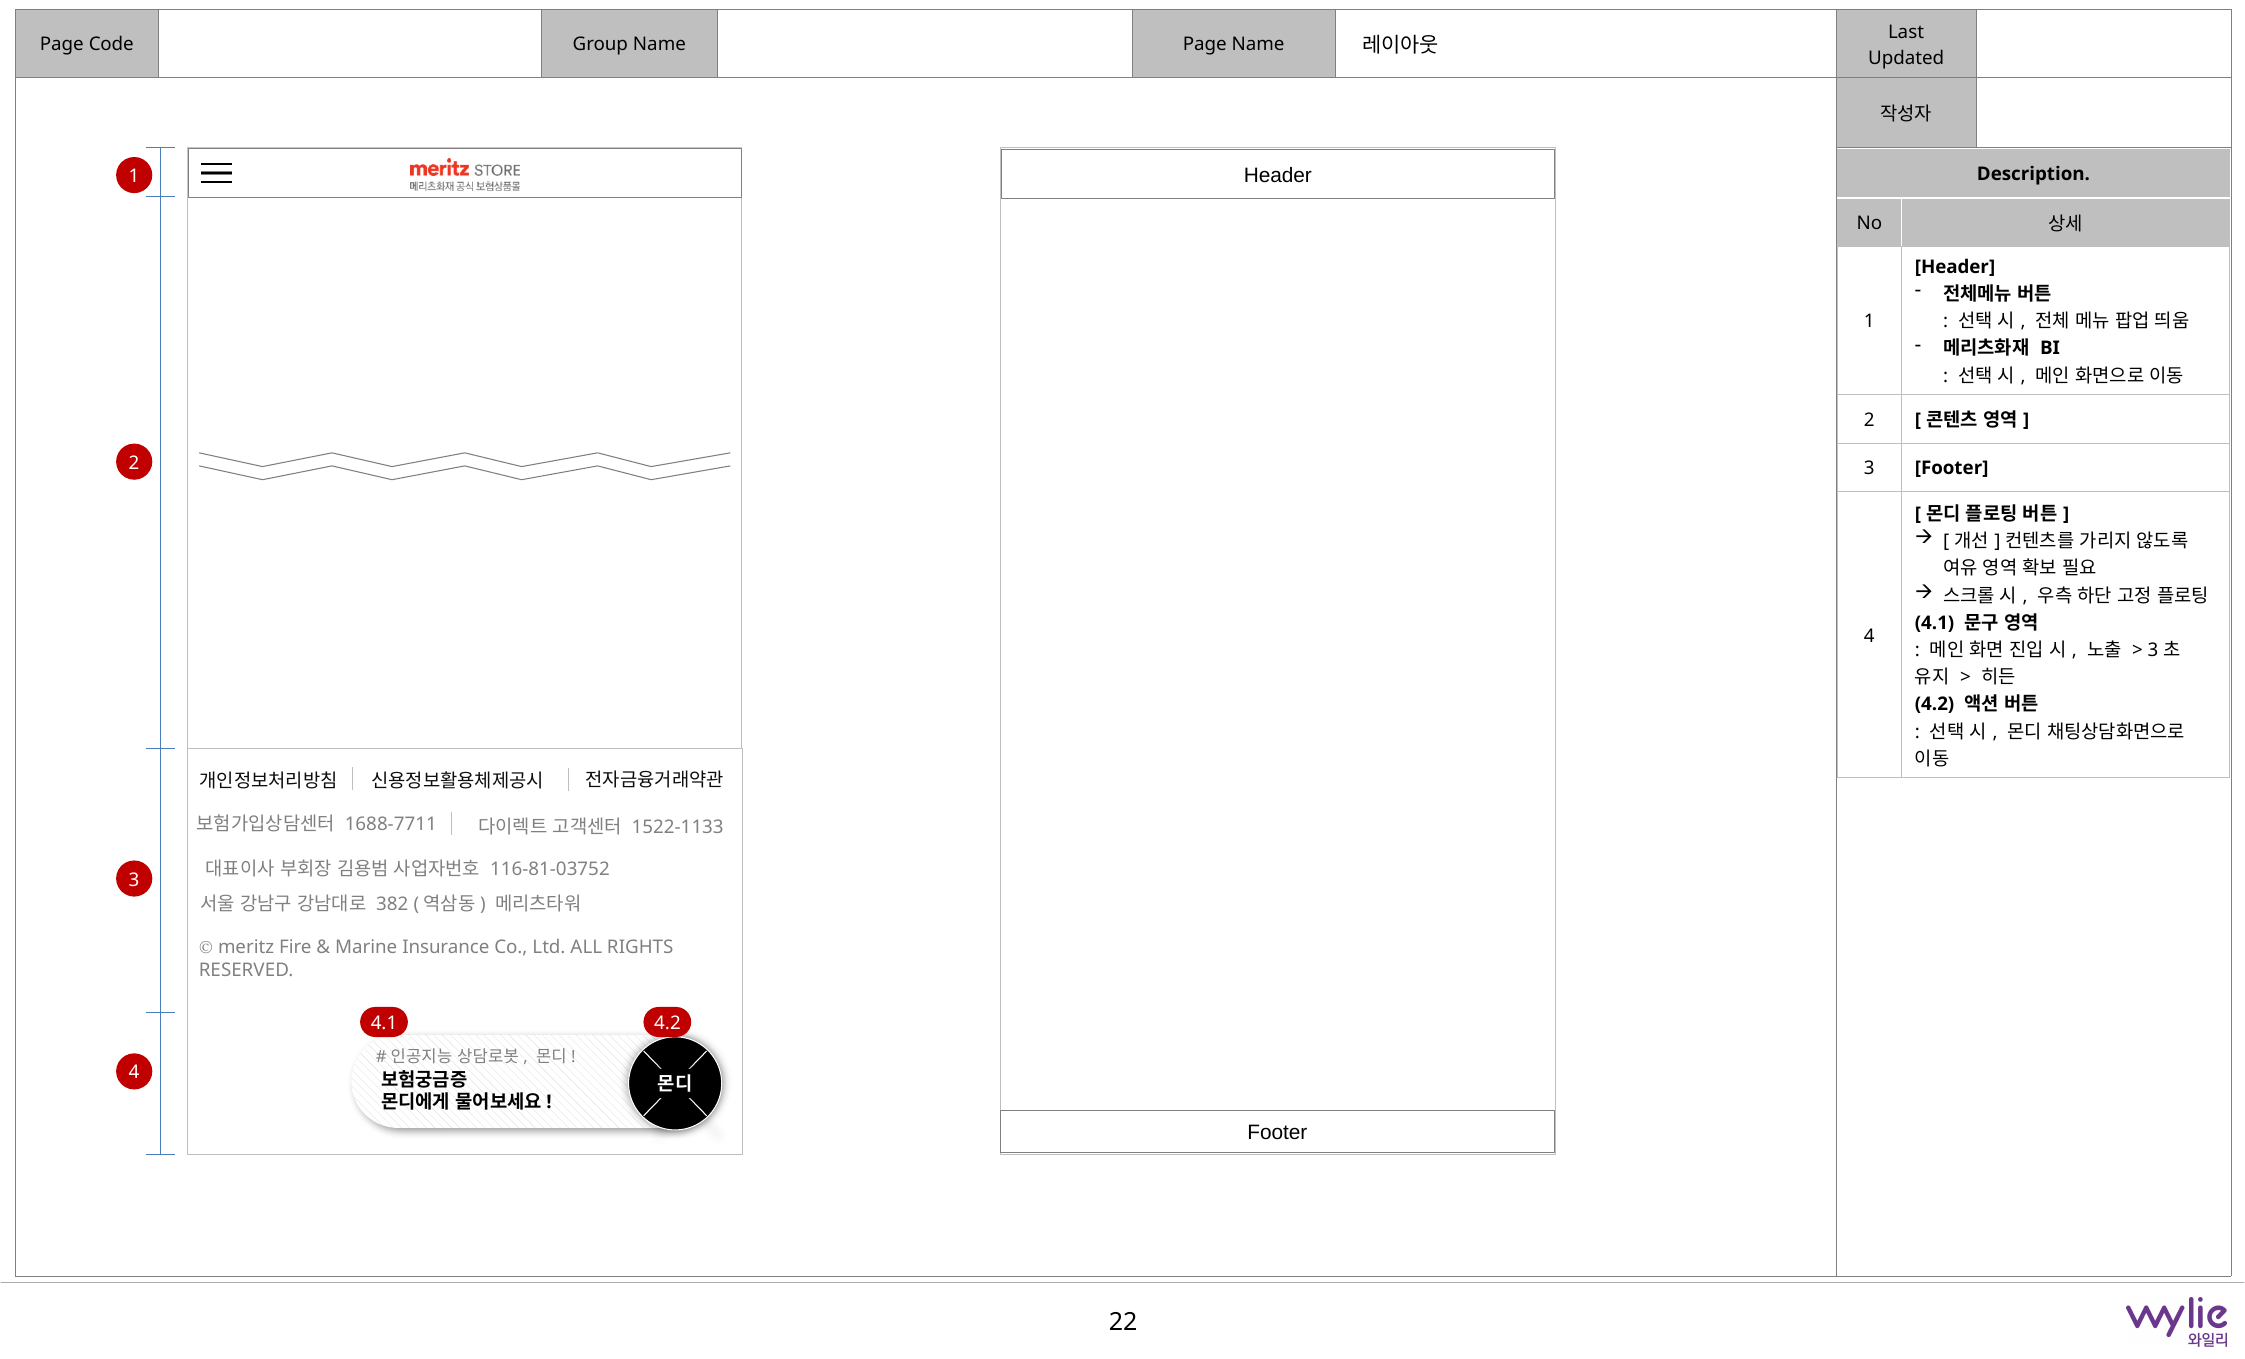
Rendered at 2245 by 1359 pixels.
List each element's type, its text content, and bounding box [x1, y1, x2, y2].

text_box 보험궁금증 몬디에게 물어보세요! [381, 1067, 598, 1113]
text_box [185, 998, 744, 1157]
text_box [628, 1036, 722, 1131]
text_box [169, 759, 762, 989]
text_box Footer [998, 1108, 1557, 1154]
text_box 4.1 [358, 1004, 410, 1040]
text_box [145, 748, 176, 1012]
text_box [145, 1012, 176, 1155]
table_cell [몬디 플로팅 버튼] [개선]컨텐츠를 가리지 않도록 여유 영역 확보 필요 스크롤 시, 우측 하단 고정 플로팅 (4.1) 문구 영역 : 메인 화면 진입 시, 노출 > 3초 유지 > 히든 (4.2) 액션 버튼 : 선택 시, 몬디 채팅상담화면으로 이동 [1902, 492, 2229, 777]
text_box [145, 196, 176, 748]
list 레이아웃 [1347, 19, 1724, 69]
text_box #인공지능 상담로봇, 몬디! [375, 1045, 576, 1066]
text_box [145, 147, 176, 195]
text_box 4.2 [641, 1004, 694, 1035]
text_box 2 [114, 441, 140, 482]
table_cell 상세 [1902, 199, 2229, 246]
text_box 1 [114, 154, 140, 196]
picture [195, 151, 237, 194]
table_cell No [1838, 199, 1901, 246]
picture [409, 158, 520, 191]
table_cell 1 [1838, 247, 1901, 394]
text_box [451, 200, 479, 733]
table_cell 3 [1838, 444, 1901, 491]
picture [2126, 1297, 2227, 1347]
table_cell [콘텐츠 영역] [1902, 395, 2229, 443]
text_box Header [999, 147, 1557, 200]
table_cell 2 [1838, 395, 1901, 443]
text_box 3 [114, 858, 140, 899]
text_box [185, 746, 744, 758]
text_box [186, 146, 744, 199]
text_box [349, 1032, 645, 1130]
table_header Description. [1838, 150, 2229, 197]
text_box 4 [114, 1051, 140, 1092]
table_cell [Footer] [1902, 444, 2229, 491]
table_cell [Header] 전체메뉴 버튼 : 선택 시, 전체 메뉴 팝업 띄움 메리츠화재 BI : 선택 시, 메인 화면으로 이동 [1902, 247, 2229, 394]
table_cell 4 [1838, 492, 1901, 777]
